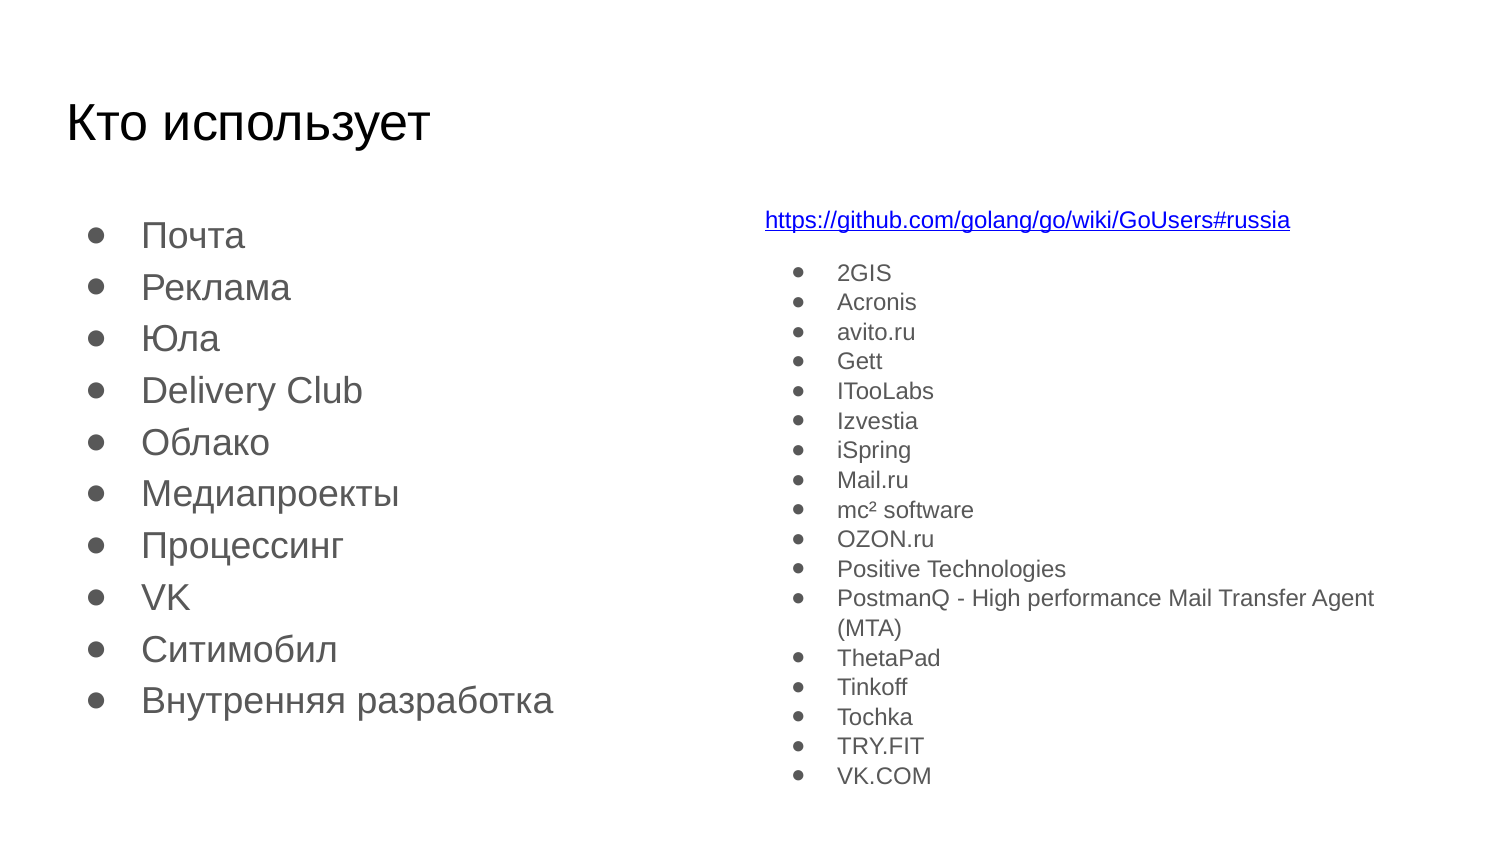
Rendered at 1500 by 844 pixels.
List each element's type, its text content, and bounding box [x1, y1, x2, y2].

text_box Почта Реклама Юла Delivery Club Облако Медиапроекты Процессинг VK Ситимобил Внутренняя разработка [51, 188, 750, 750]
title Кто использует [50, 72, 1450, 168]
list https://github.com/golang/go/wiki/GoUsers#russia 2GIS Acronis avito.ru Gett ITooLabs Izvestia iSpring Mail.ru mc² software OZON.ru Positive Technologies PostmanQ - High performance Mail Transfer Agent (MTA) ThetaPad Tinkoff Tochka TRY.FIT VK.COM [750, 188, 1450, 750]
